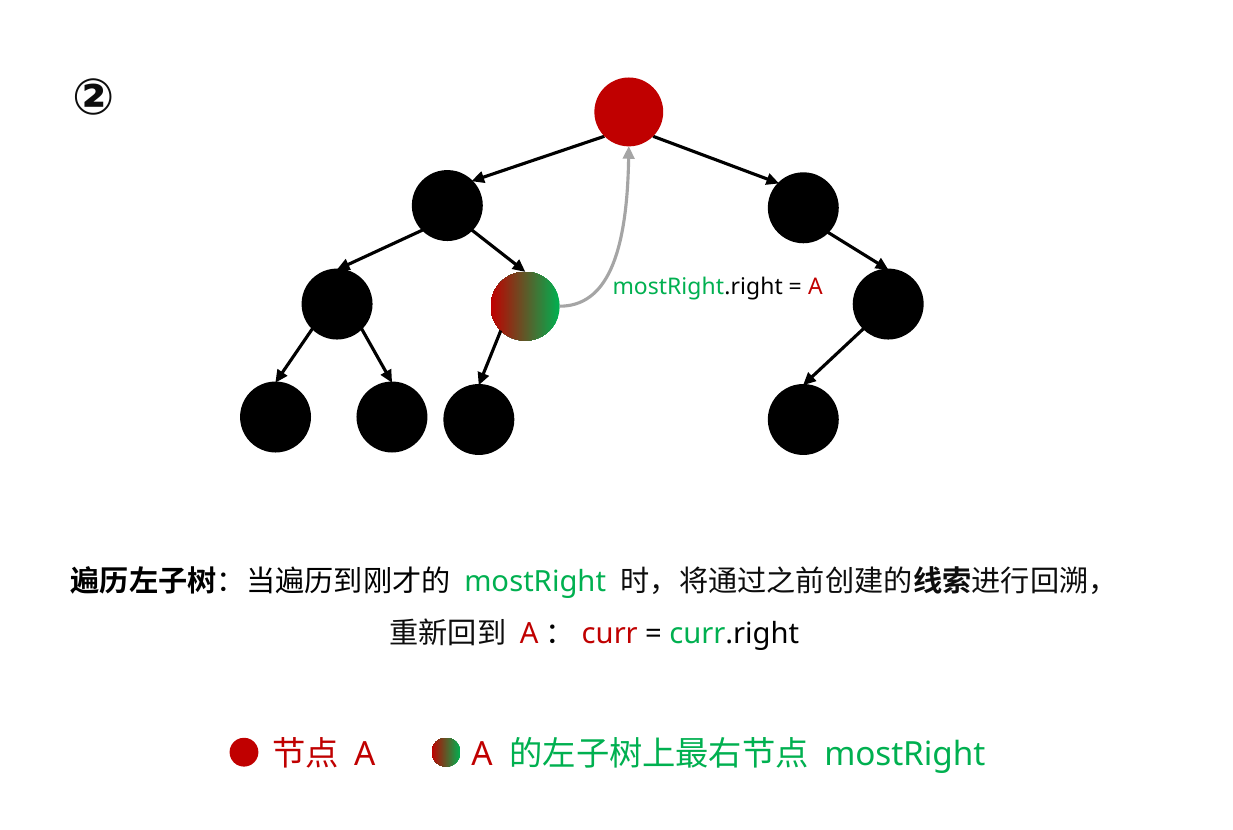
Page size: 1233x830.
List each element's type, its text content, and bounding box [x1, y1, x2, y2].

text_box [361, 328, 392, 383]
text_box [240, 381, 312, 453]
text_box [803, 328, 864, 385]
text_box mostRight.right = A [629, 250, 885, 307]
text_box [443, 384, 515, 455]
text_box mostRight.right = A [551, 250, 559, 307]
text_box [593, 76, 665, 148]
text_box ② [0, 27, 260, 133]
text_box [478, 330, 501, 386]
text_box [471, 136, 605, 182]
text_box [559, 146, 629, 307]
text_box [275, 328, 313, 383]
text_box [356, 381, 428, 453]
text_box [166, 724, 1092, 780]
text_box [767, 384, 839, 455]
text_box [827, 232, 889, 270]
text_box [767, 172, 839, 244]
text_box [489, 270, 561, 342]
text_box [653, 136, 779, 184]
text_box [337, 229, 423, 270]
text_box 遍历左子树：当遍历到刚才的 mostRight 时，将通过之前创建的线索进行回溯， 重新回到 A：curr = curr.right [47, 537, 1141, 657]
text_box [852, 268, 924, 340]
text_box [301, 268, 373, 340]
text_box [411, 170, 483, 242]
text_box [471, 229, 526, 272]
